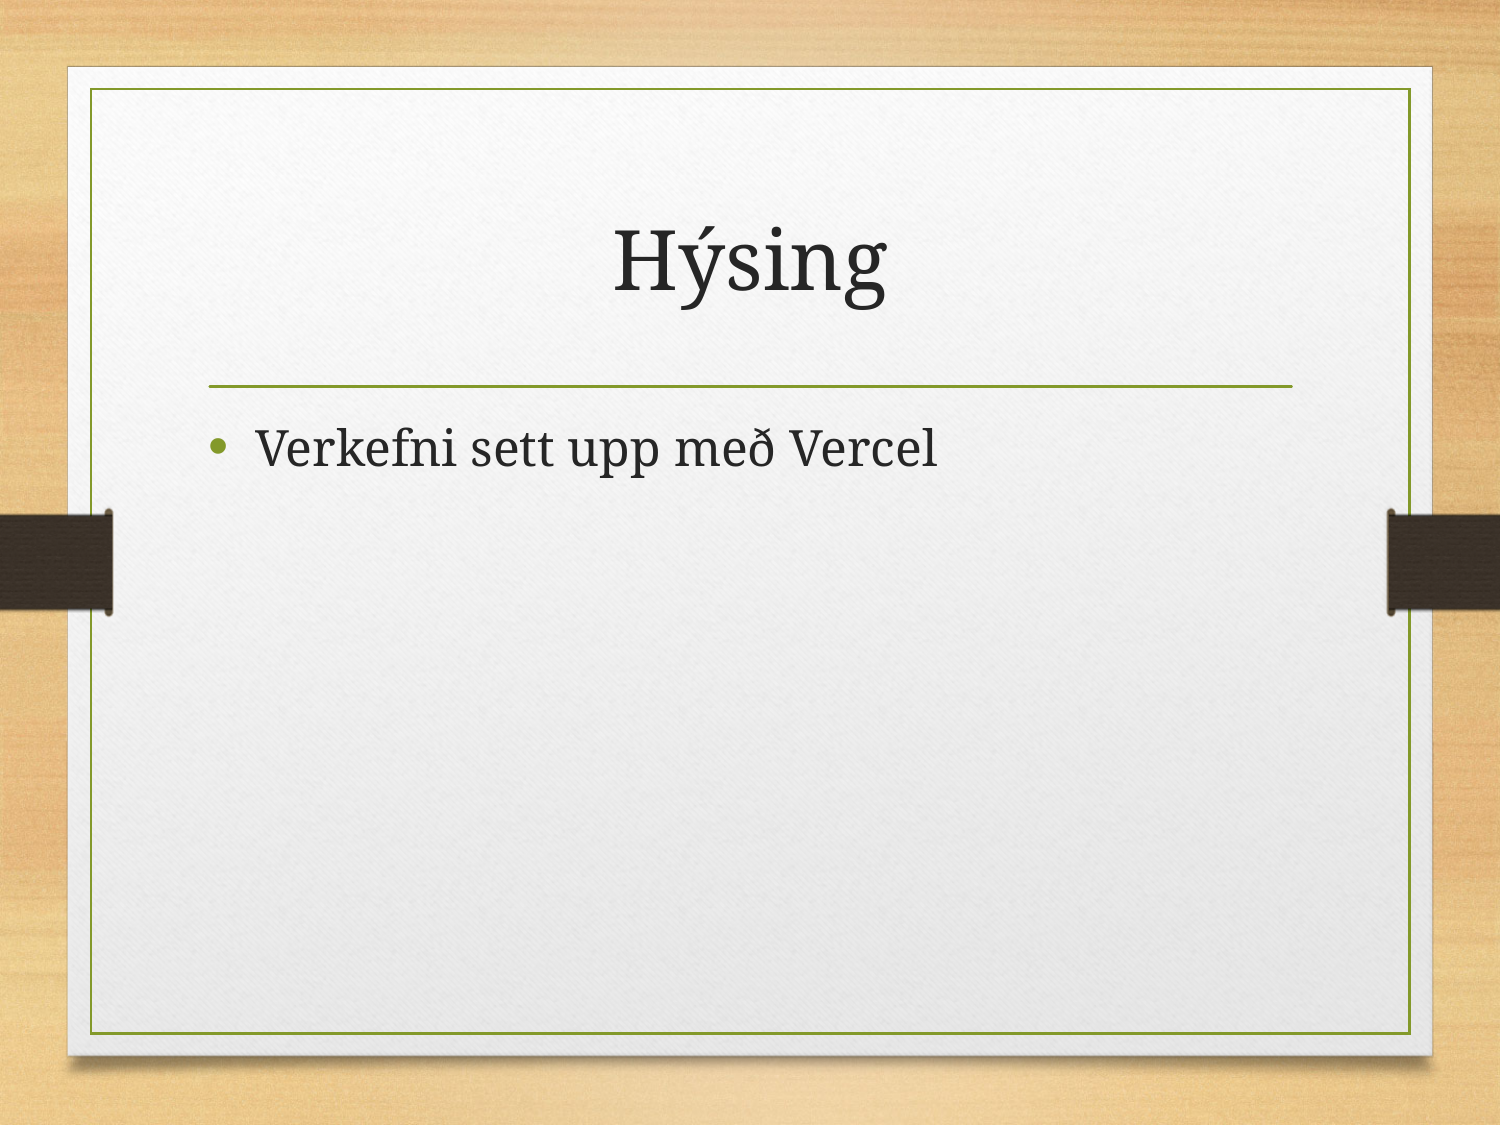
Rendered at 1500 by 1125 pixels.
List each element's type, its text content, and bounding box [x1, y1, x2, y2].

title Hýsing [193, 150, 1309, 365]
list Verkefni sett upp með Vercel [193, 408, 1309, 974]
picture [0, 0, 1500, 1125]
